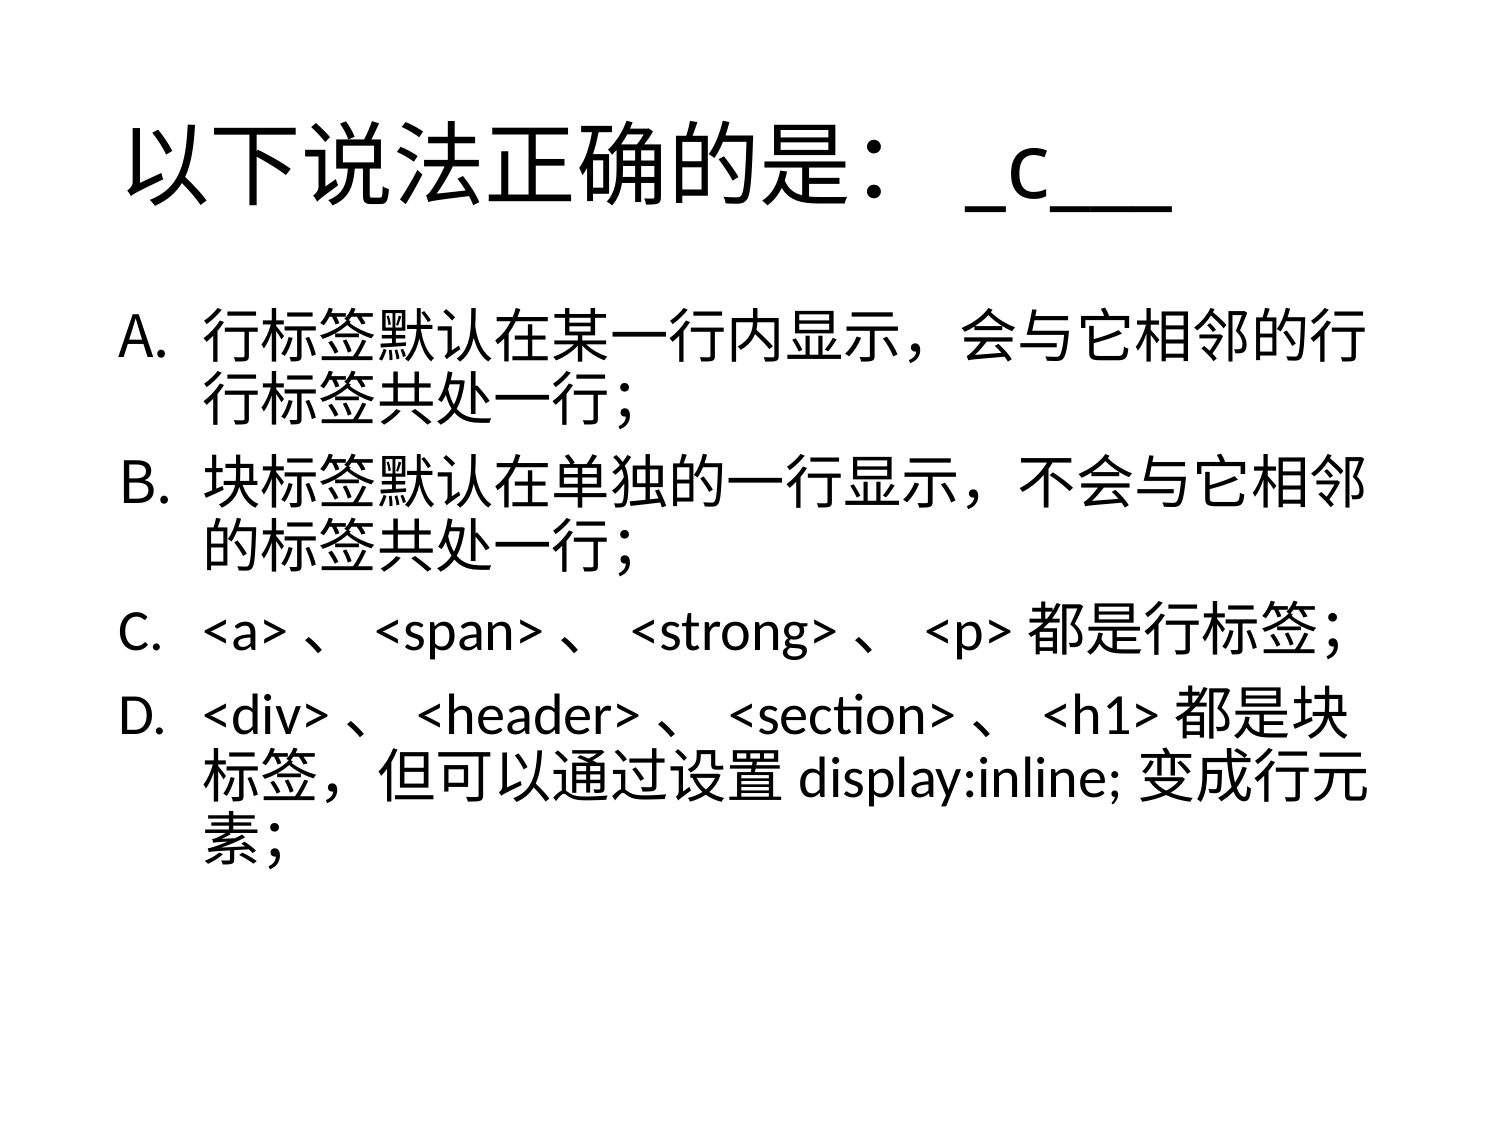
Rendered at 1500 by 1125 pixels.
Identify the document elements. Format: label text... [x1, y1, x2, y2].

title 以下说法正确的是：_c___ [103, 59, 1397, 278]
list 行标签默认在某一行内显示，会与它相邻的行行标签共处一行； 块标签默认在单独的一行显示，不会与它相邻的标签共处一行； <a>、<span>、<strong>、<p>都是行标签； <div>、<header>、<section>、<h1>都是块标签，但可以通过设置display:inline;变成行元素； [103, 299, 1397, 1014]
